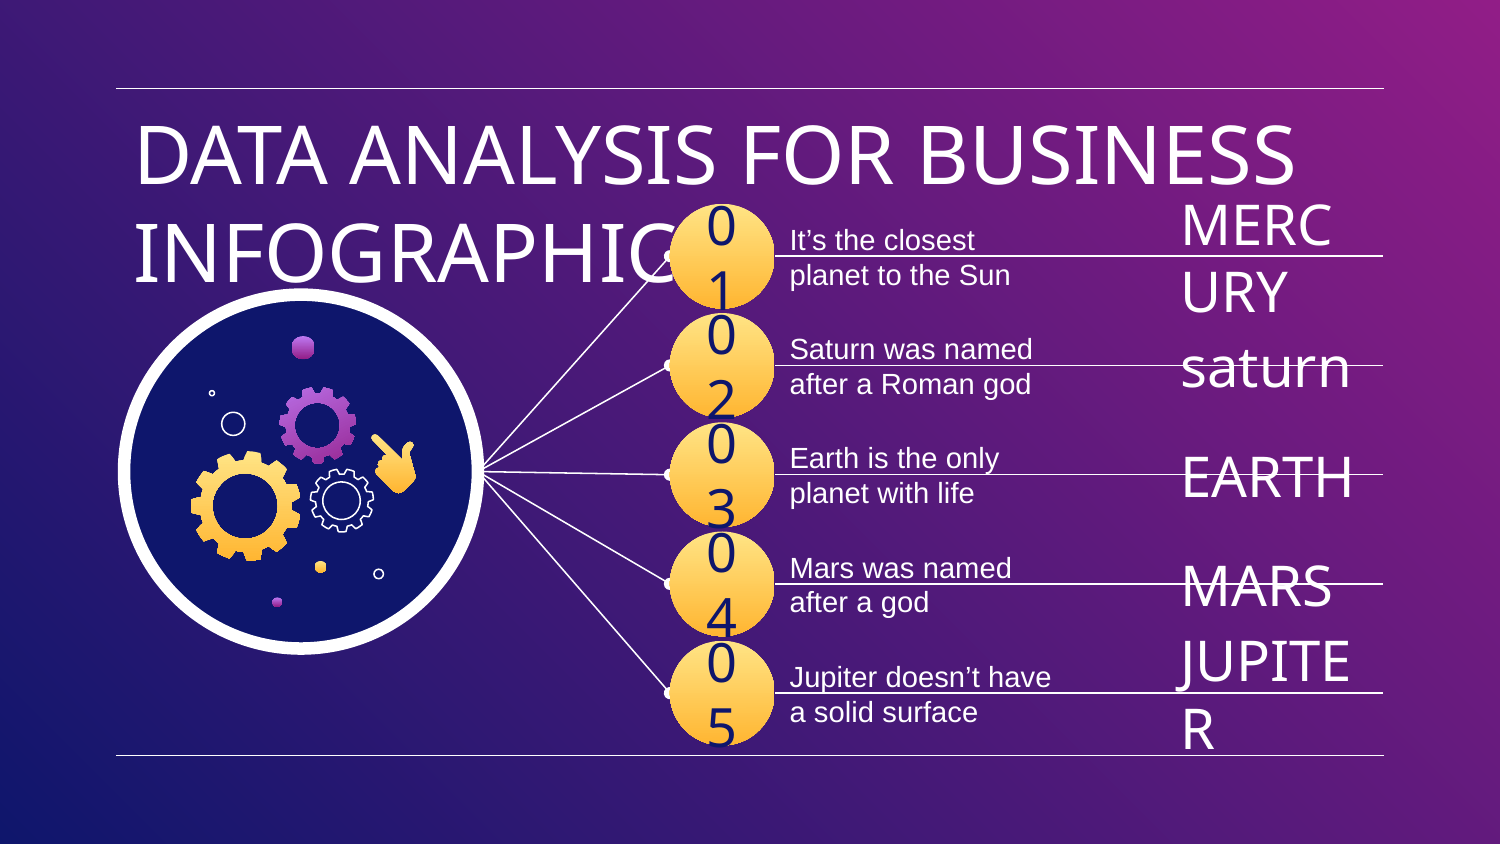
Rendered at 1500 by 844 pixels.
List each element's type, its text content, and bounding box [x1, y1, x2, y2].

text_box [124, 294, 414, 606]
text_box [669, 312, 1384, 418]
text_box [477, 365, 665, 469]
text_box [477, 591, 665, 694]
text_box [477, 471, 665, 585]
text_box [669, 534, 1384, 637]
text_box [198, 616, 404, 649]
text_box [669, 422, 1384, 528]
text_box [669, 640, 1384, 746]
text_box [477, 255, 665, 364]
title DATA ANALYSIS FOR BUSINESS INFOGRAPHICS [118, 88, 1382, 183]
text_box [419, 339, 471, 603]
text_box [190, 335, 416, 608]
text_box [669, 203, 1384, 309]
